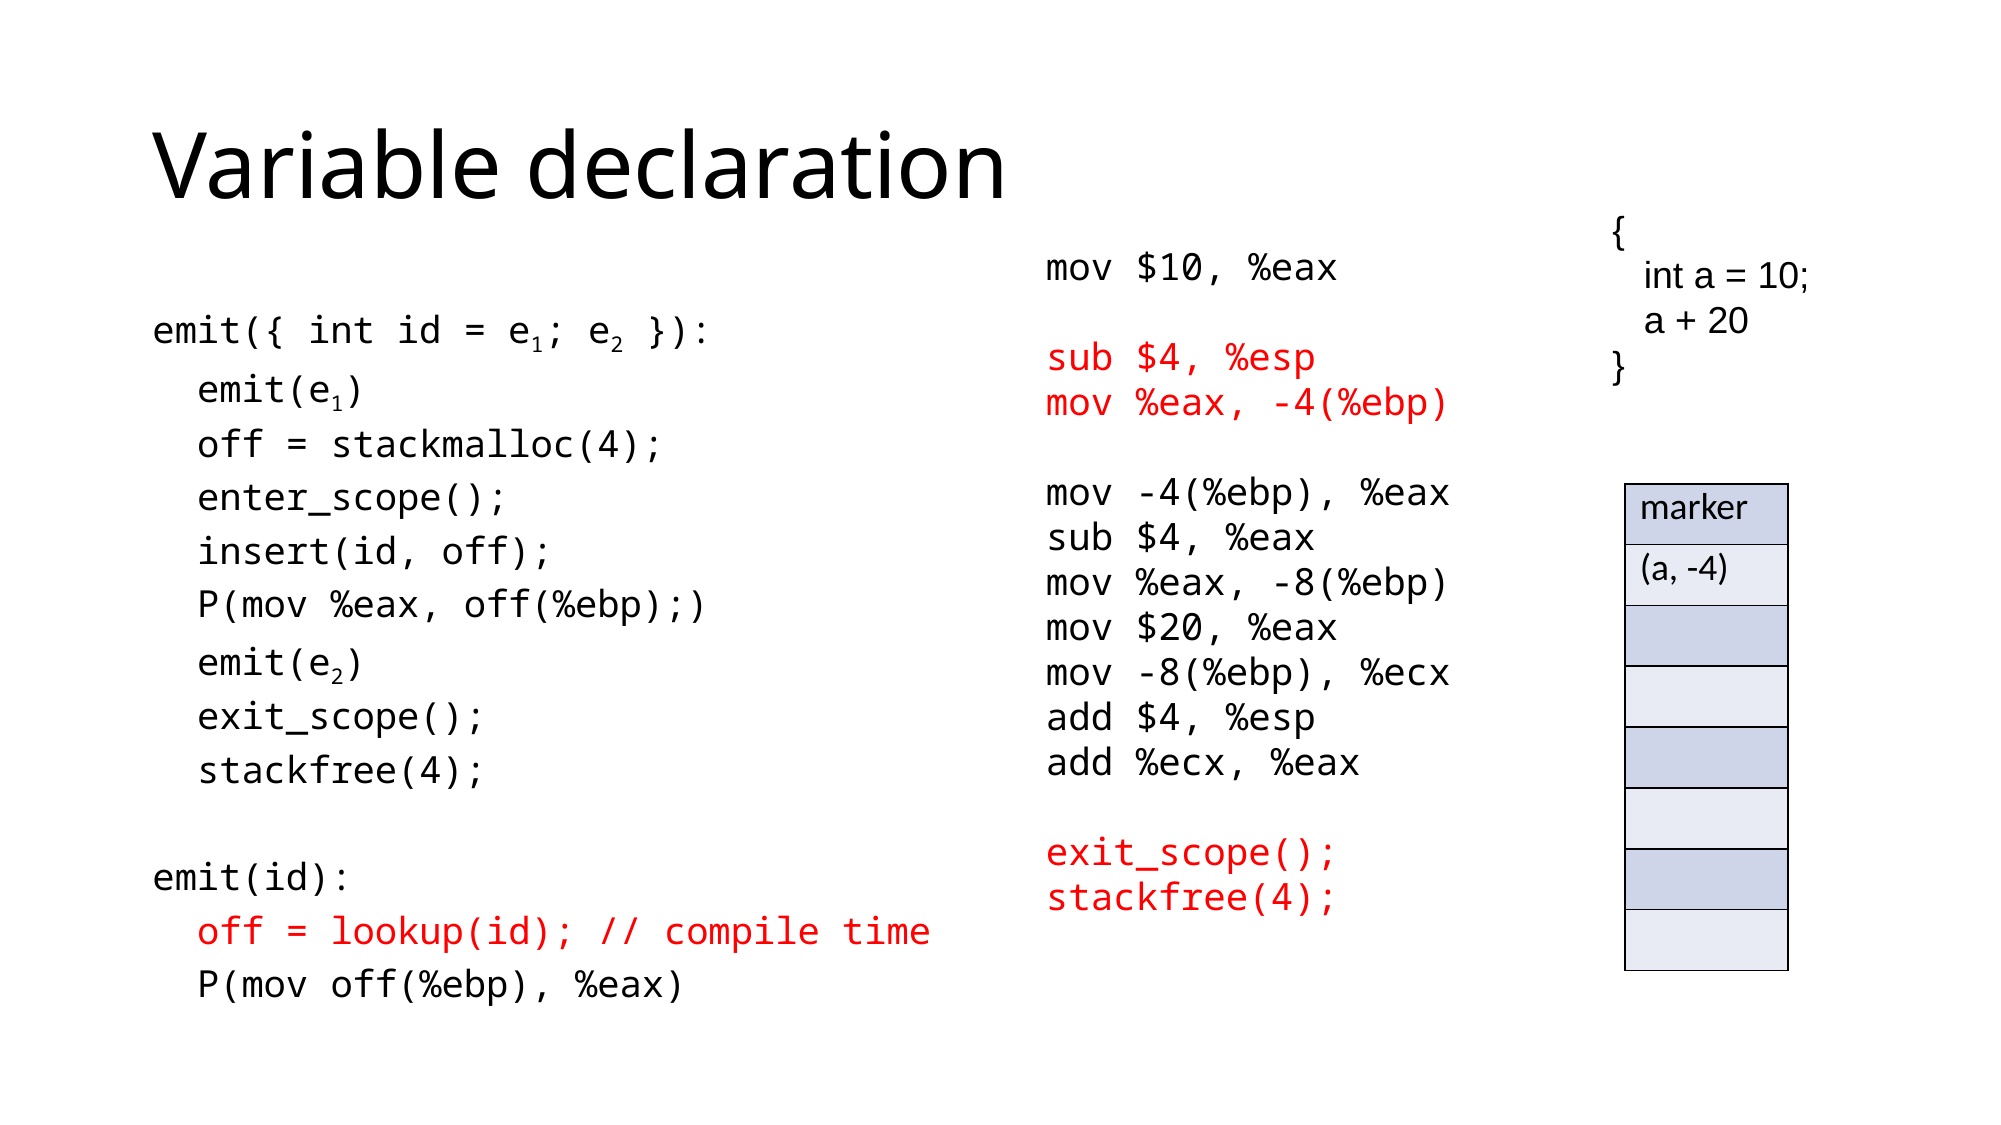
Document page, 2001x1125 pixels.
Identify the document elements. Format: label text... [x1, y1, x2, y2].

table_cell [1626, 850, 1787, 909]
table_cell [1626, 789, 1787, 848]
table_cell [1626, 728, 1787, 787]
table_cell [1626, 606, 1787, 665]
table_cell [1626, 910, 1787, 970]
table_cell [1626, 667, 1787, 726]
list emit({ int id = e1; e2 }): emit(e1) off = stackmalloc(4); enter_scope(); insert(id, off); P(mov %eax, off(%ebp);) emit(e2) exit_scope(); stackfree(4); emit(id): off = lookup(id); // compile time P(mov off(%ebp), %eax) [137, 299, 1863, 1014]
text_box mov $10, %eax sub $4, %esp mov %eax, -4(%ebp) mov -4(%ebp), %eax sub $4, %eax mov %eax, -8(%ebp) mov $20, %eax mov -8(%ebp), %ecx add $4, %esp add %ecx, %eax exit_scope(); stackfree(4); [1031, 235, 1704, 971]
table_header marker [1626, 485, 1787, 544]
text_box { int a = 10; a + 20 } [1555, 153, 1919, 438]
title Variable declaration [137, 59, 1863, 278]
table_cell (a, -4) [1626, 545, 1787, 605]
